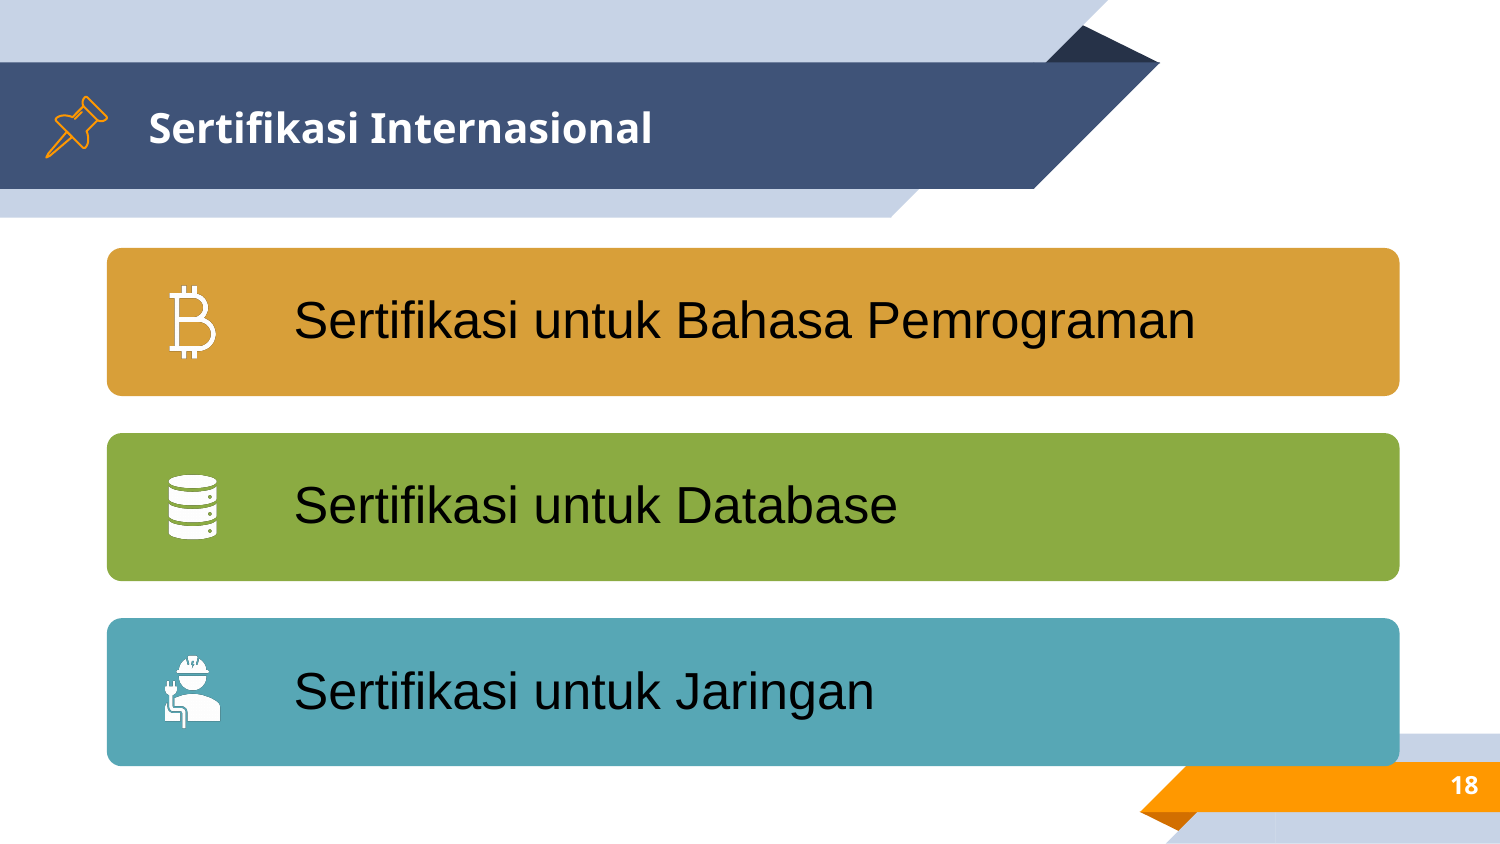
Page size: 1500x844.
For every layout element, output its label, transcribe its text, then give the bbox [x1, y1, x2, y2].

slide_number 18 [1249, 760, 1494, 813]
title Sertifikasi Internasional [133, 64, 1035, 190]
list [106, 247, 1400, 767]
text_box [45, 96, 108, 158]
